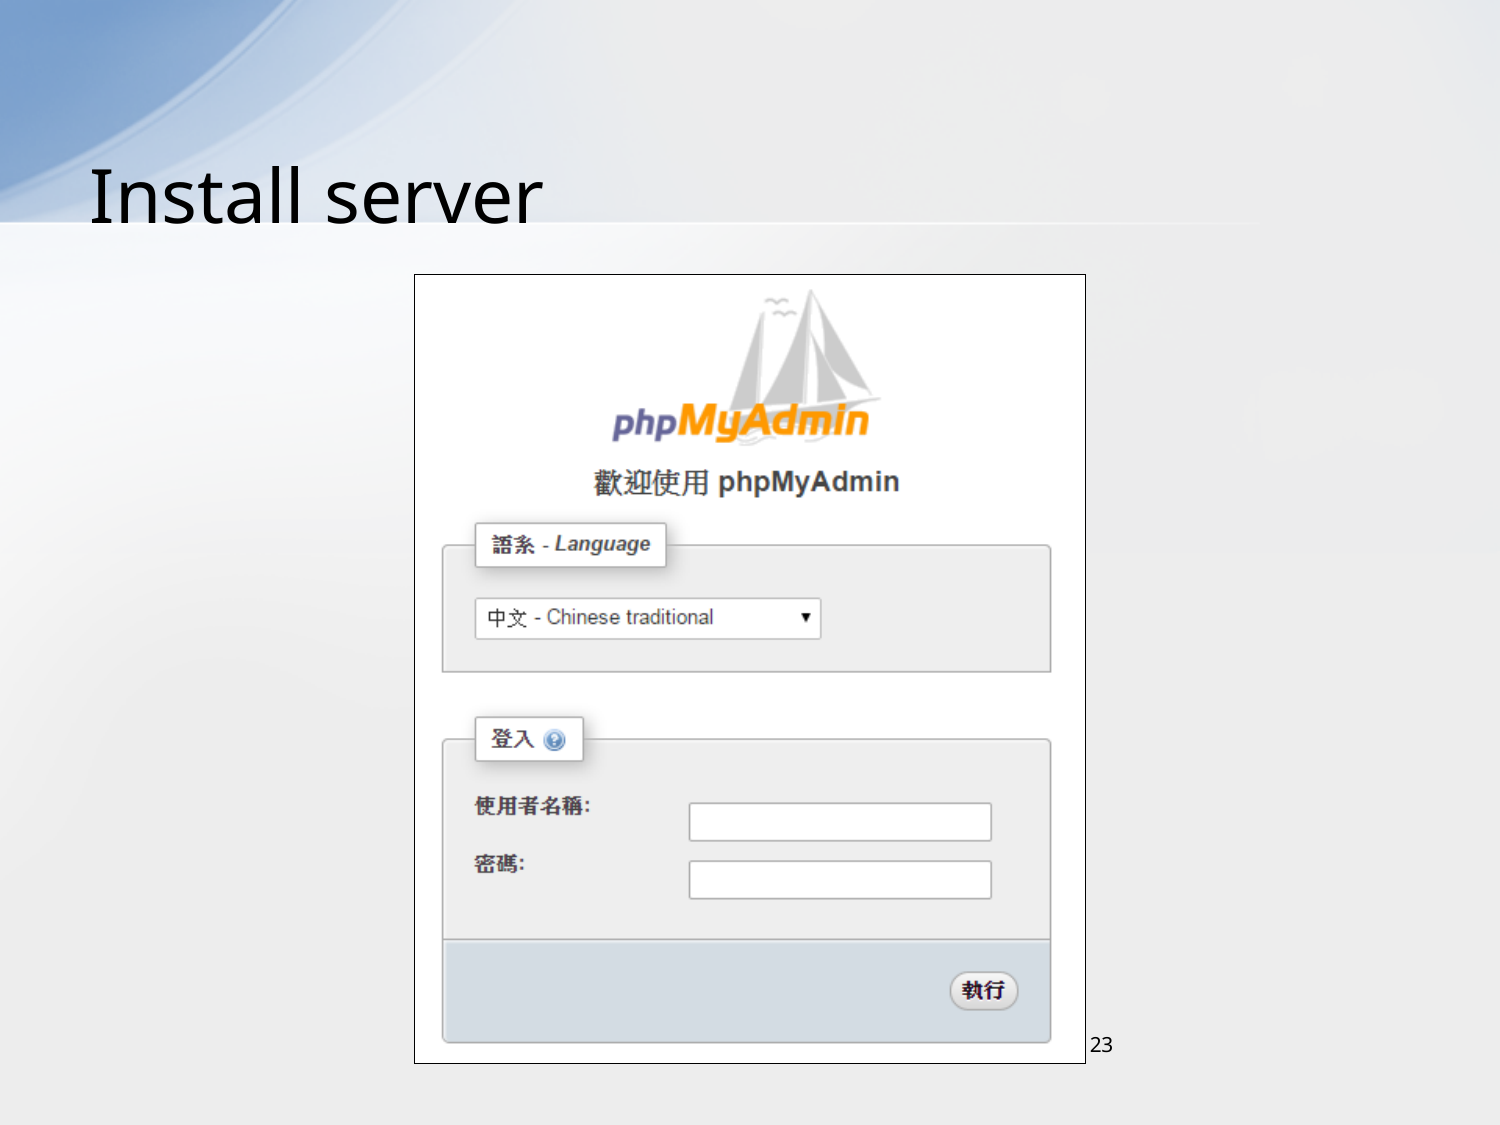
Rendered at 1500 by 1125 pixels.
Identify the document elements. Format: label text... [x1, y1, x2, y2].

title Install server [75, 58, 1425, 247]
slide_number 23 [1074, 1024, 1425, 1103]
picture [0, 0, 1500, 1125]
